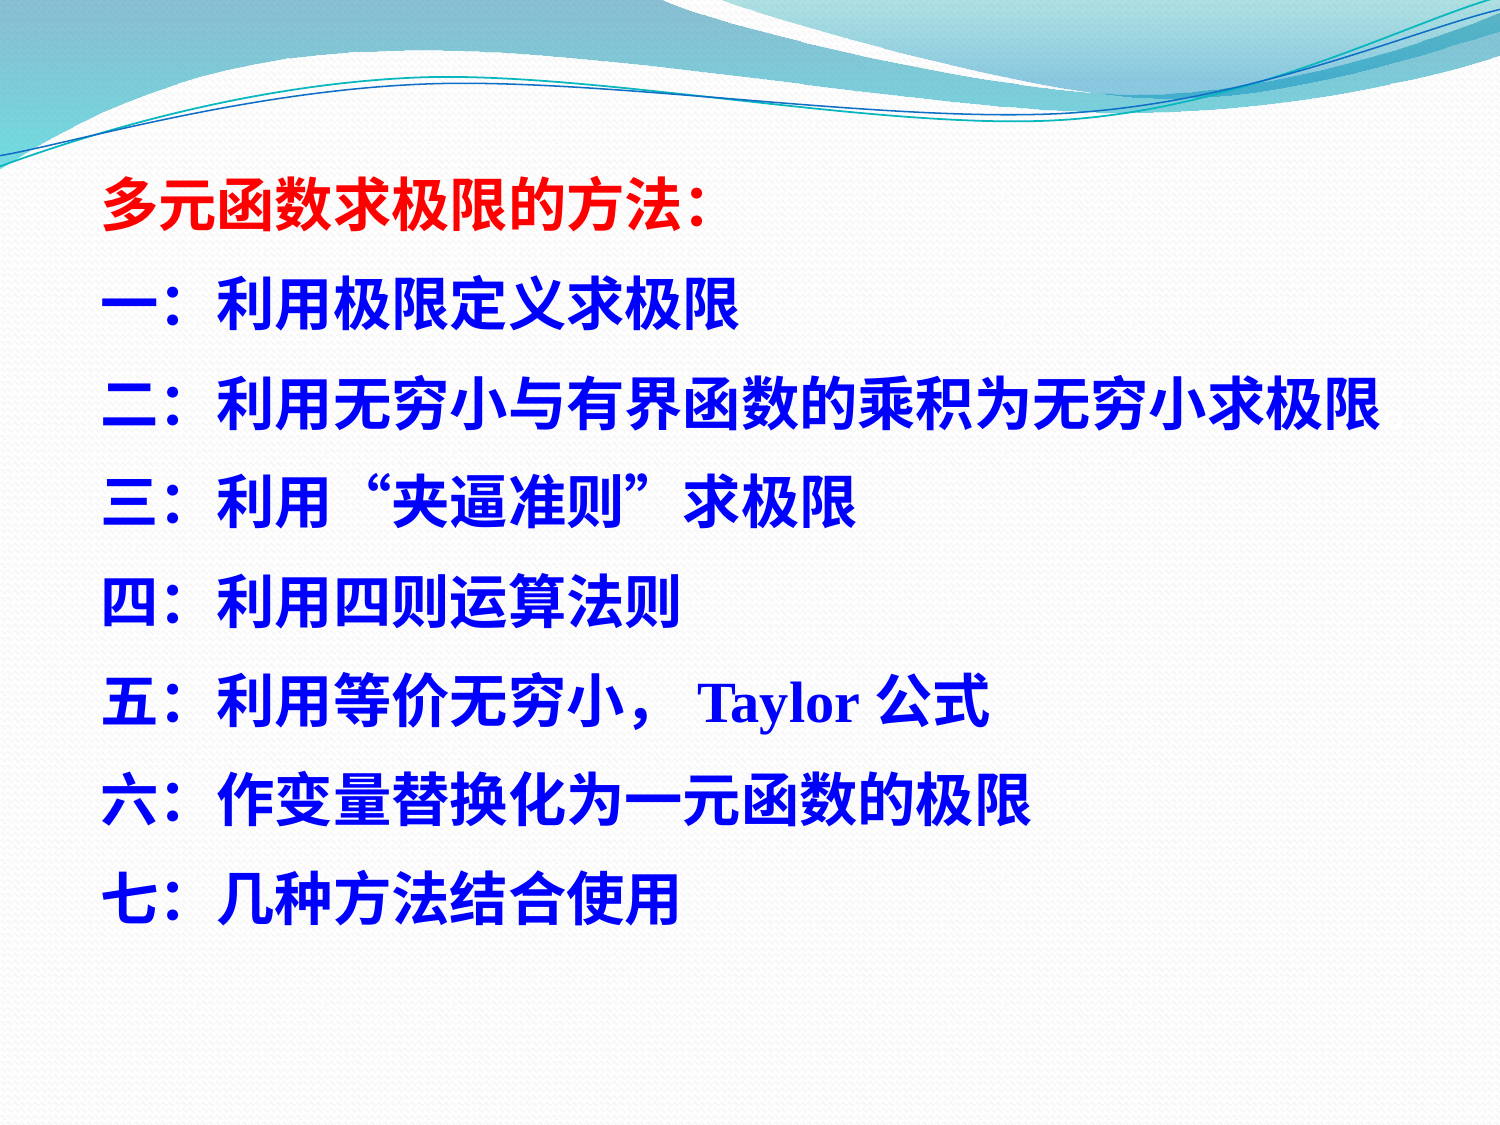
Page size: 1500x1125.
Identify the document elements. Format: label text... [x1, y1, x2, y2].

text_box 多元函数求极限的方法： 一：利用极限定义求极限 二：利用无穷小与有界函数的乘积为无穷小求极限。 三：利用“夹逼准则”求极限 四：利用四则运算法则 五：利用等价无穷小，Taylor公式 六：作变量替换化为一元函数的极限 七：几种方法结合使用 [85, 160, 1415, 940]
